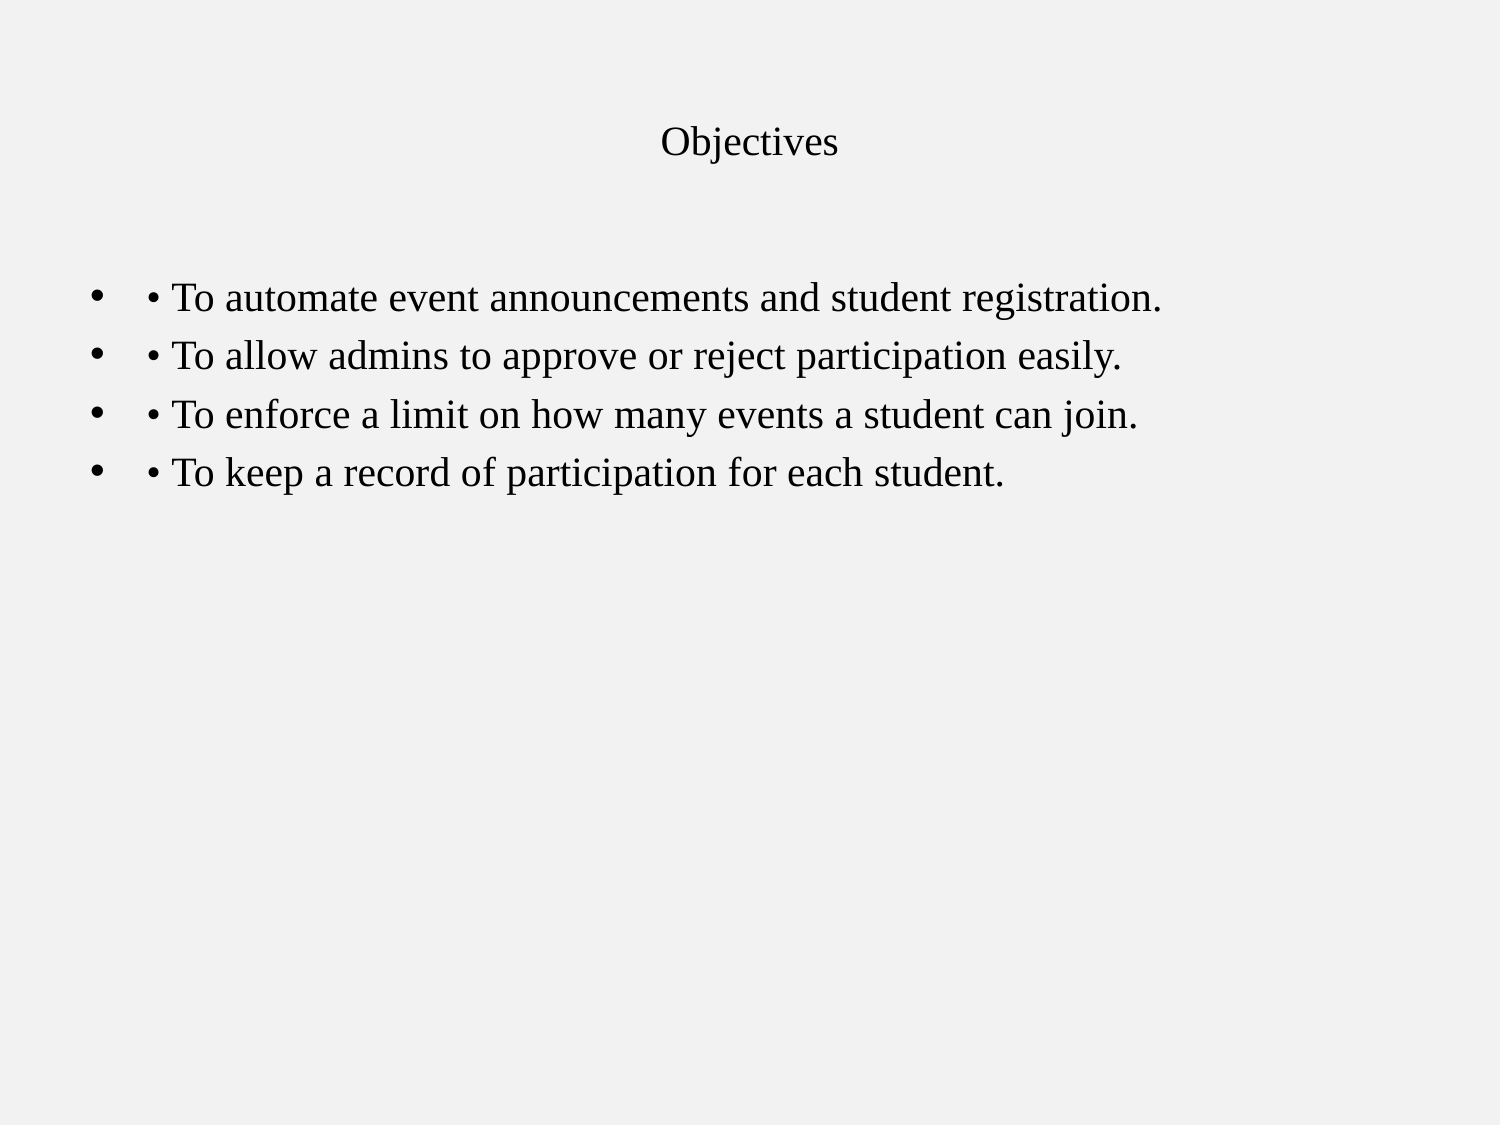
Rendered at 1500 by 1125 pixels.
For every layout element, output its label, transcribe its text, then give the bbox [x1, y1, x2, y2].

title Objectives [75, 45, 1425, 233]
list • To automate event announcements and student registration. • To allow admins to approve or reject participation easily. • To enforce a limit on how many events a student can join. • To keep a record of participation for each student. [75, 262, 1425, 1005]
